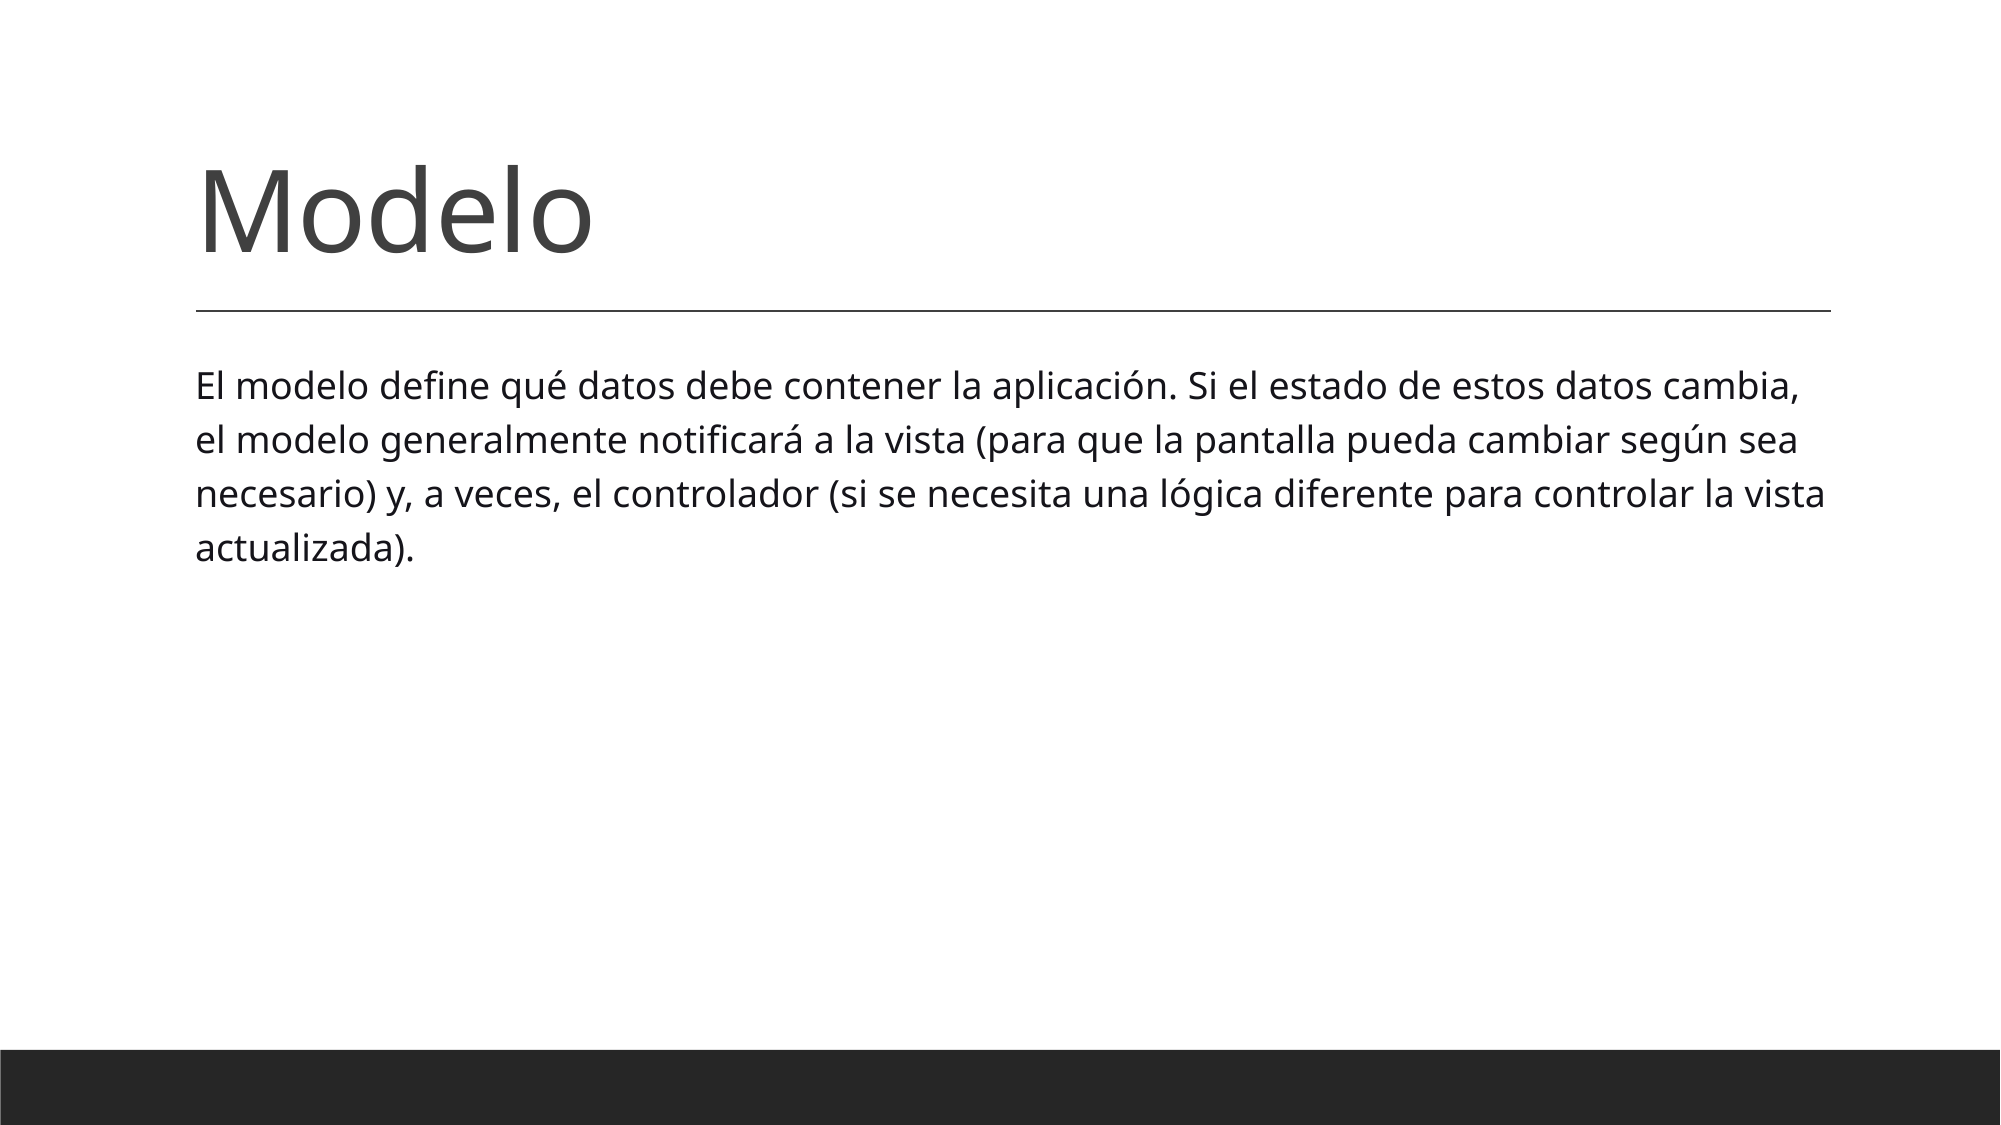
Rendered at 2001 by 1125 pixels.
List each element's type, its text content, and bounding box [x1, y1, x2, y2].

list El modelo define qué datos debe contener la aplicación. Si el estado de estos datos cambia, el modelo generalmente notificará a la vista (para que la pantalla pueda cambiar según sea necesario) y, a veces, el controlador (si se necesita una lógica diferente para controlar la vista actualizada). [180, 345, 1830, 963]
title Modelo [180, 47, 1830, 285]
